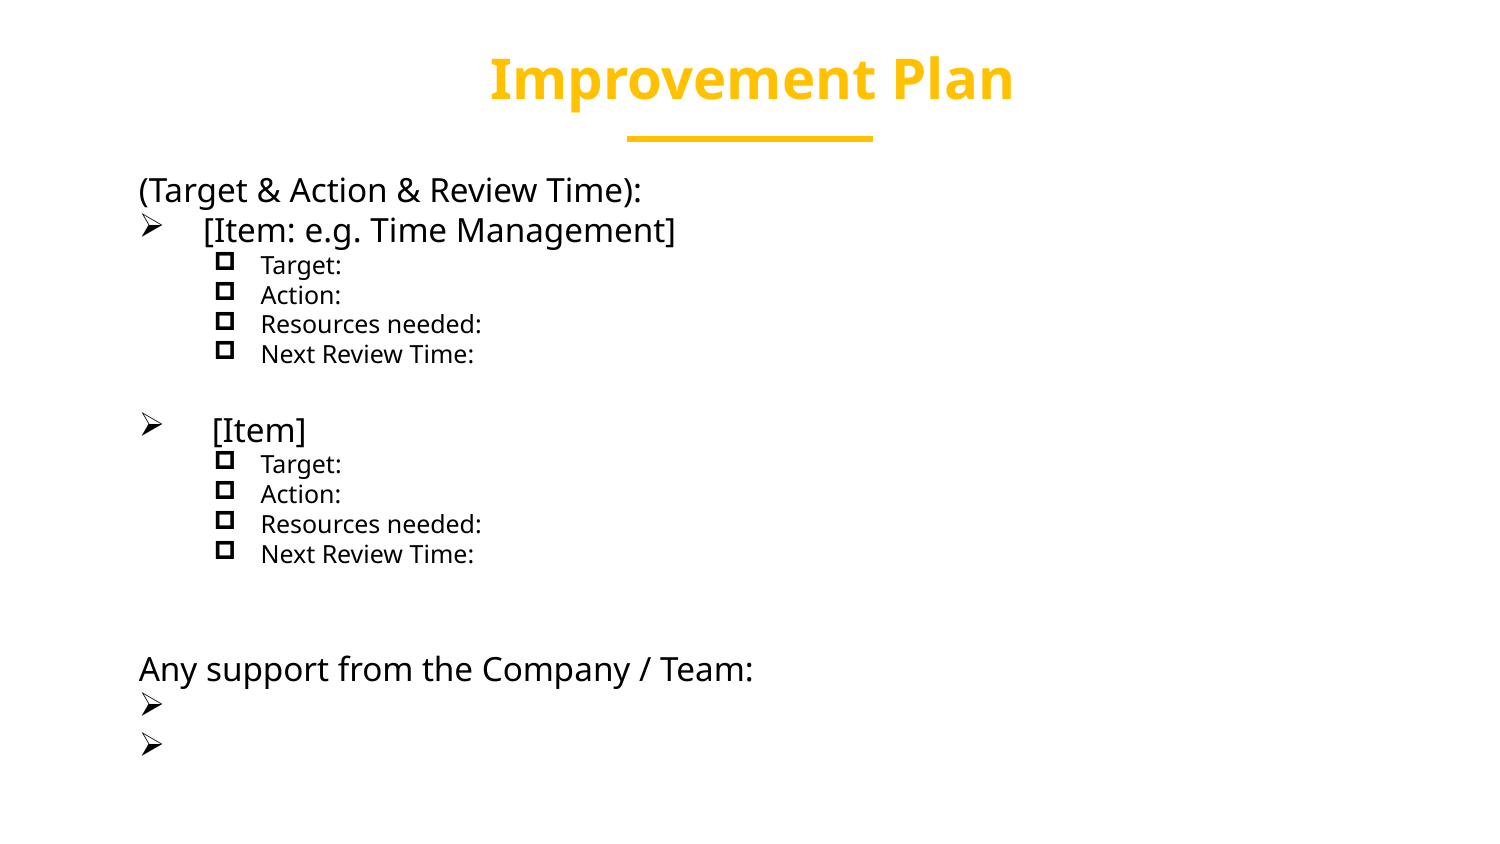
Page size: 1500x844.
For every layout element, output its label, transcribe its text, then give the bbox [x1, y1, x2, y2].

list Improvement Plan [336, 43, 1170, 121]
text_box (Target & Action & Review Time): [Item: e.g. Time Management] Target: Action: Resources needed: Next Review Time: [Item] Target: Action: Resources needed: Next Review Time: Any support from the Company / Team: [123, 161, 1258, 776]
